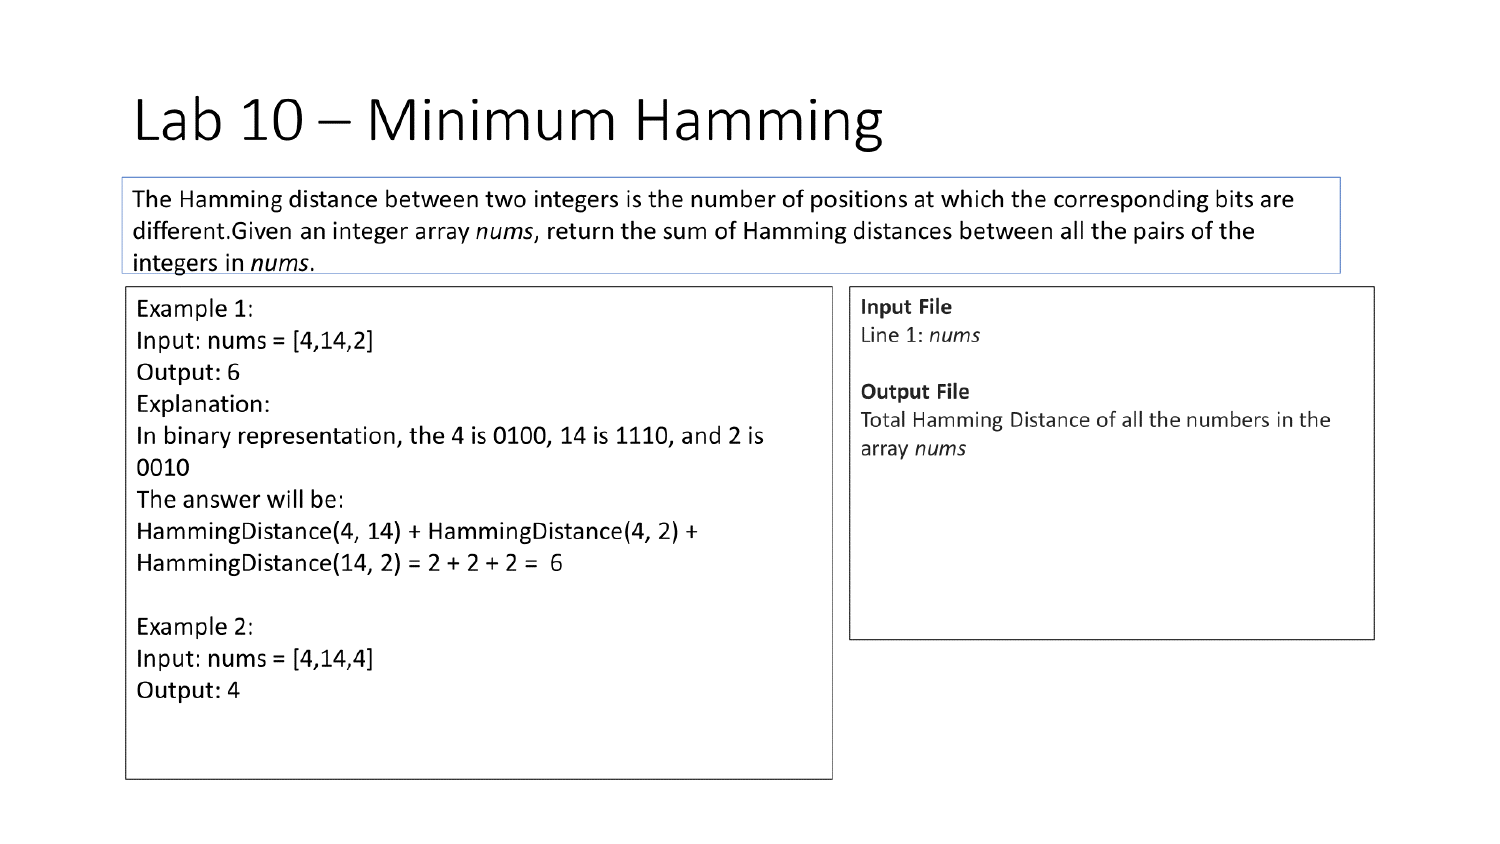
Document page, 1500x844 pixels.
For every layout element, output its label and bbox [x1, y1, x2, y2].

picture [24, 24, 1437, 819]
